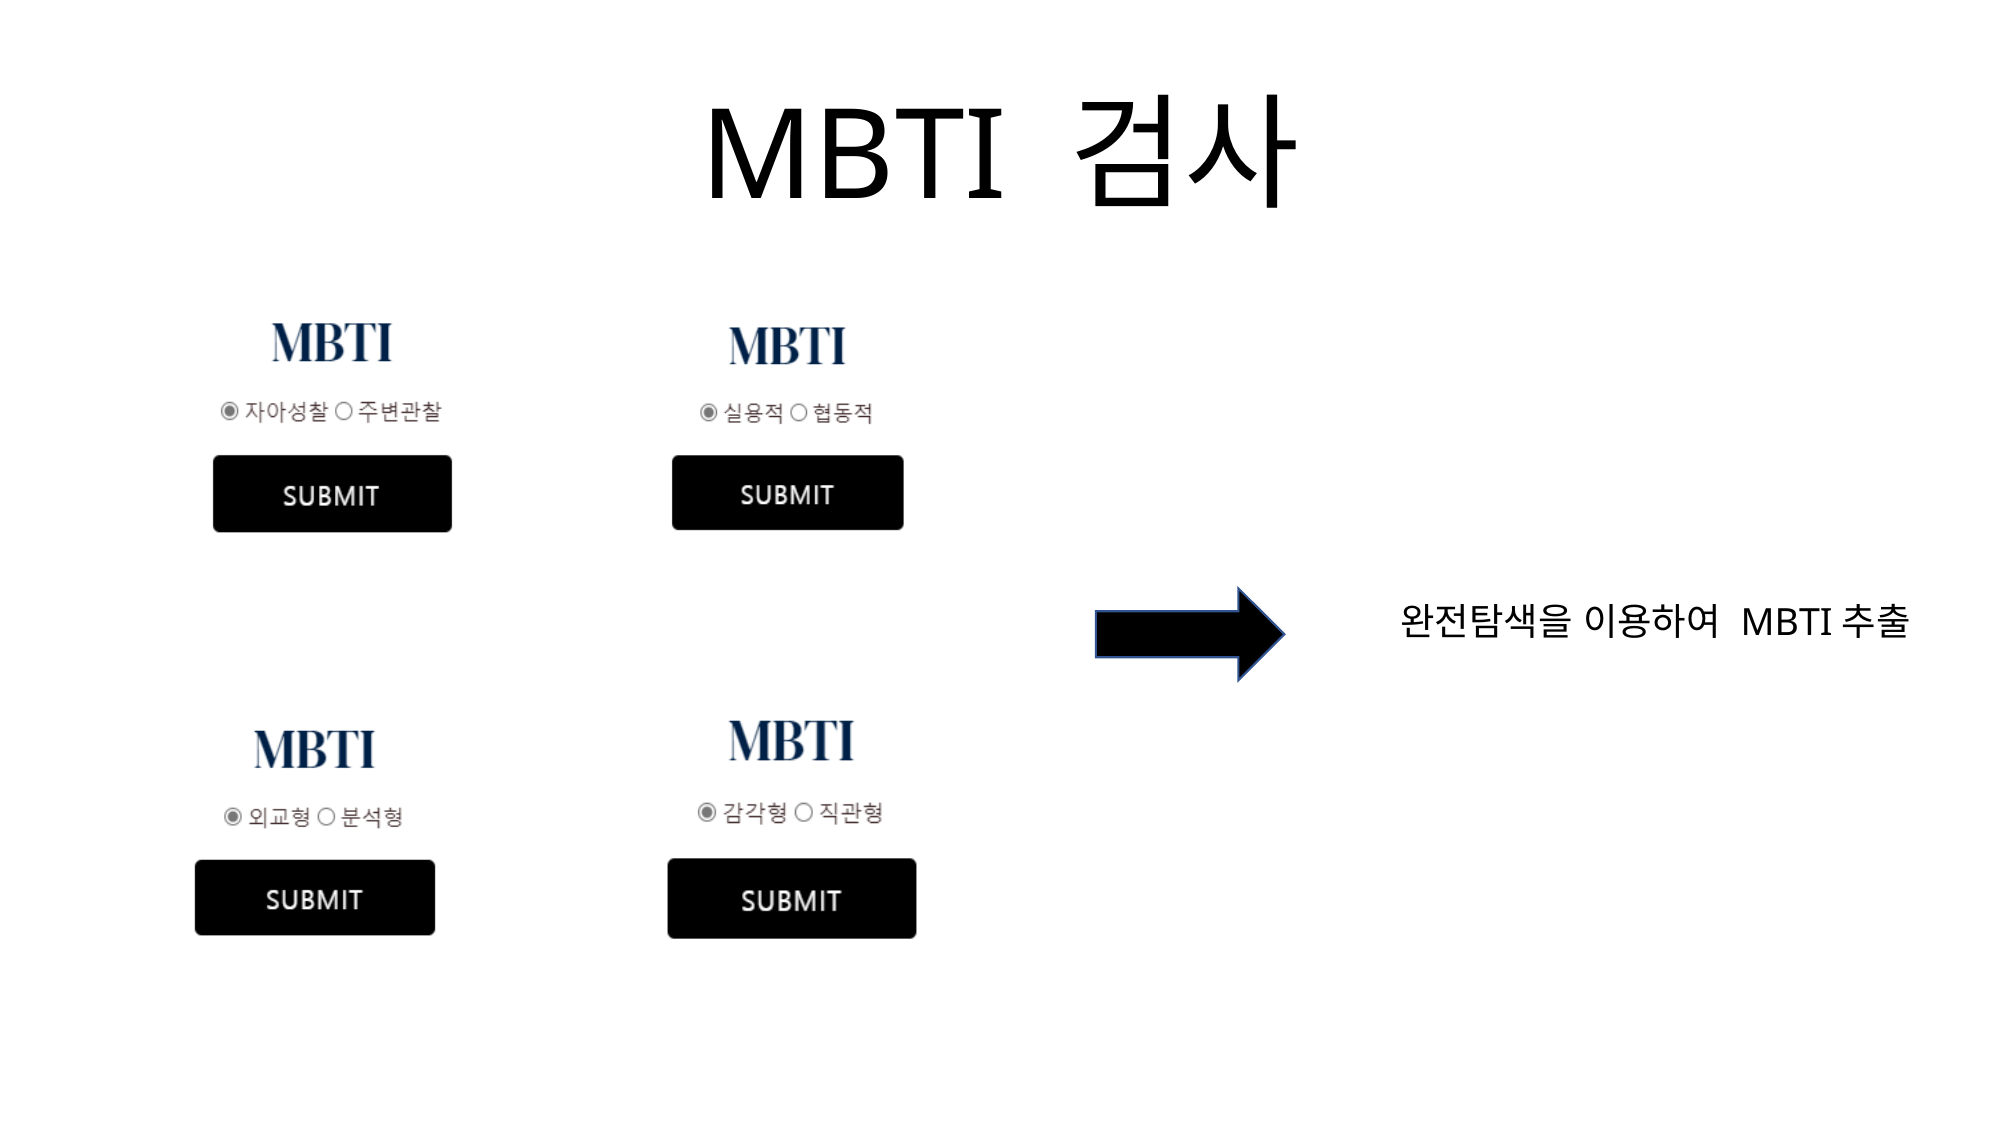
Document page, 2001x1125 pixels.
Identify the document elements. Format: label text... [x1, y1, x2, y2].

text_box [63, 264, 1054, 997]
text_box 완전탐색을 이용하여 MBTI추출 [1333, 501, 1958, 741]
text_box [1094, 585, 1286, 683]
title MBTI 검사 [249, 63, 1750, 234]
